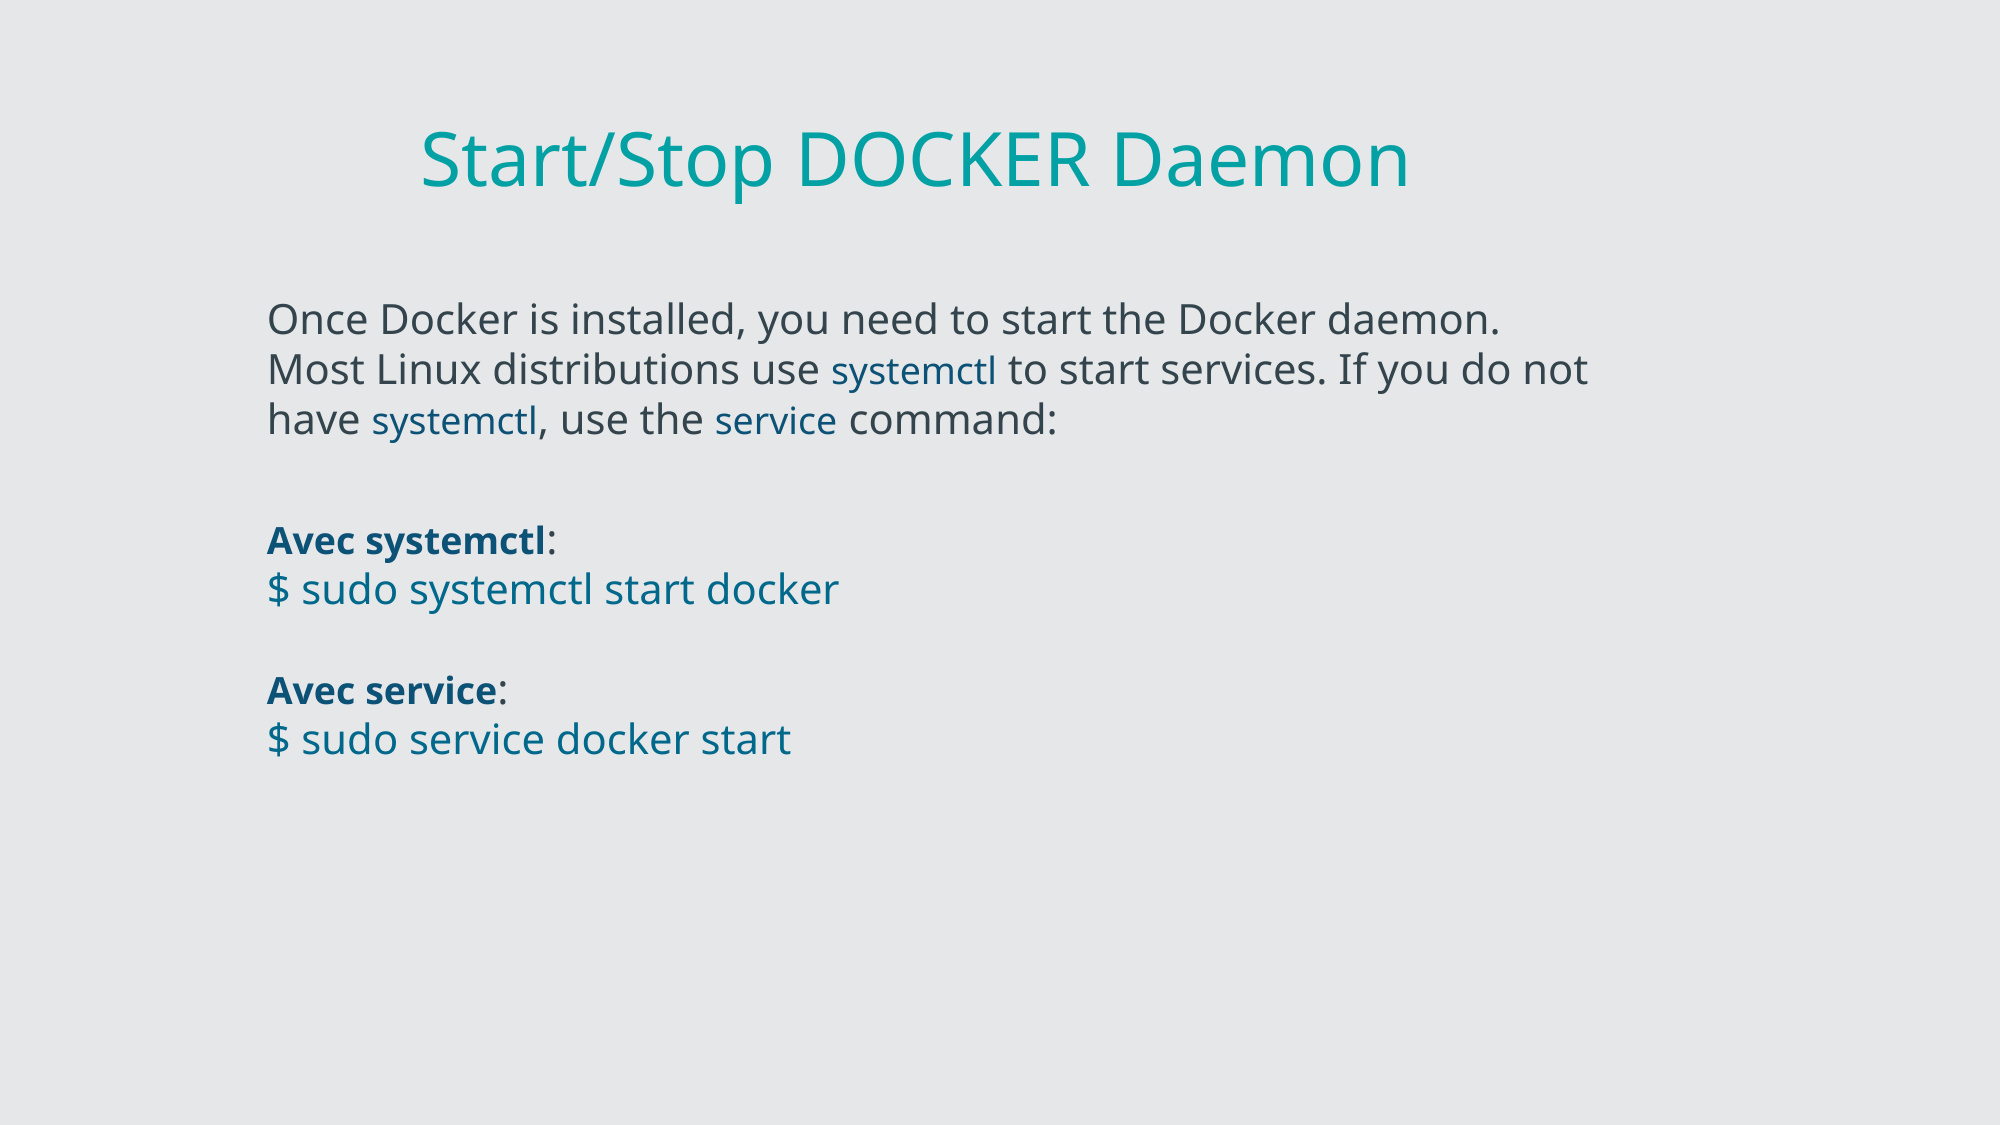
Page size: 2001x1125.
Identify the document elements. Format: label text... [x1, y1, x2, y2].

text_box Start/Stop DOCKER Daemon [56, 104, 1777, 209]
text_box Once Docker is installed, you need to start the Docker daemon. Most Linux distributions use systemctl to start services. If you do not have systemctl, use the service command: Avec systemctl: $ sudo systemctl start docker Avec service: $ sudo service docker start [266, 292, 1608, 888]
